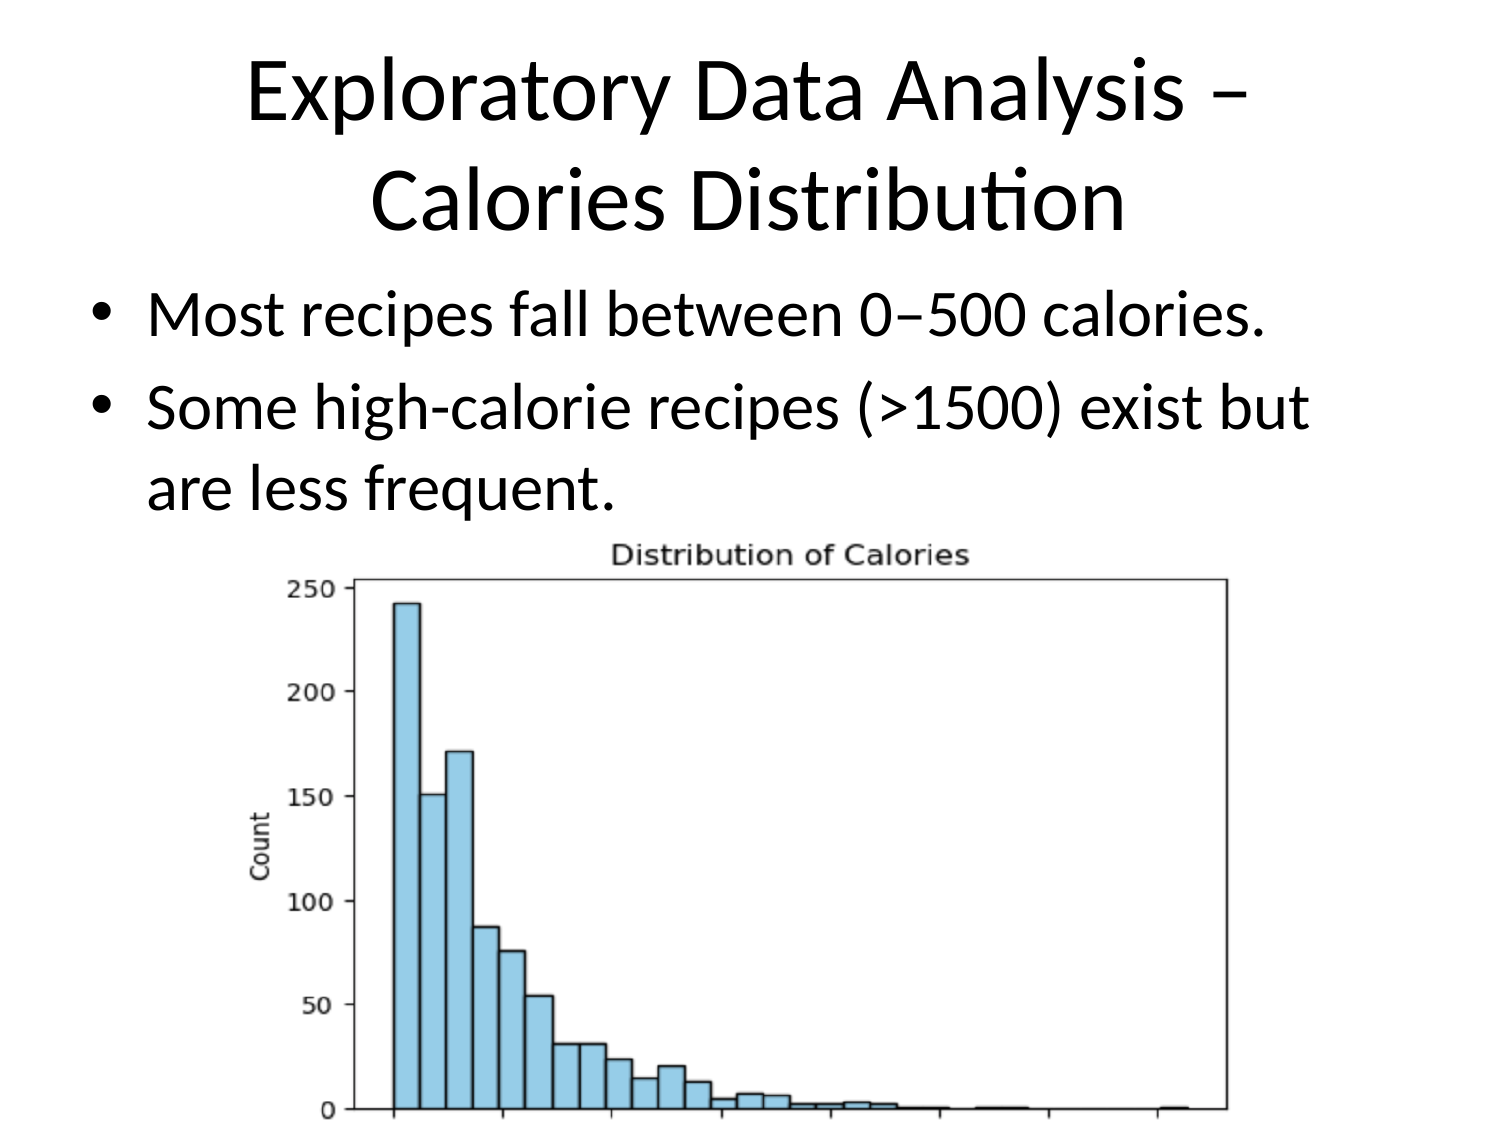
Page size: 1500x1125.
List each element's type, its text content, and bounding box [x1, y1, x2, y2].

picture [201, 524, 1402, 1125]
list Most recipes fall between 0–500 calories. Some high-calorie recipes (>1500) exist but are less frequent. [75, 262, 1425, 1005]
title Exploratory Data Analysis – Calories Distribution [75, 45, 1425, 233]
